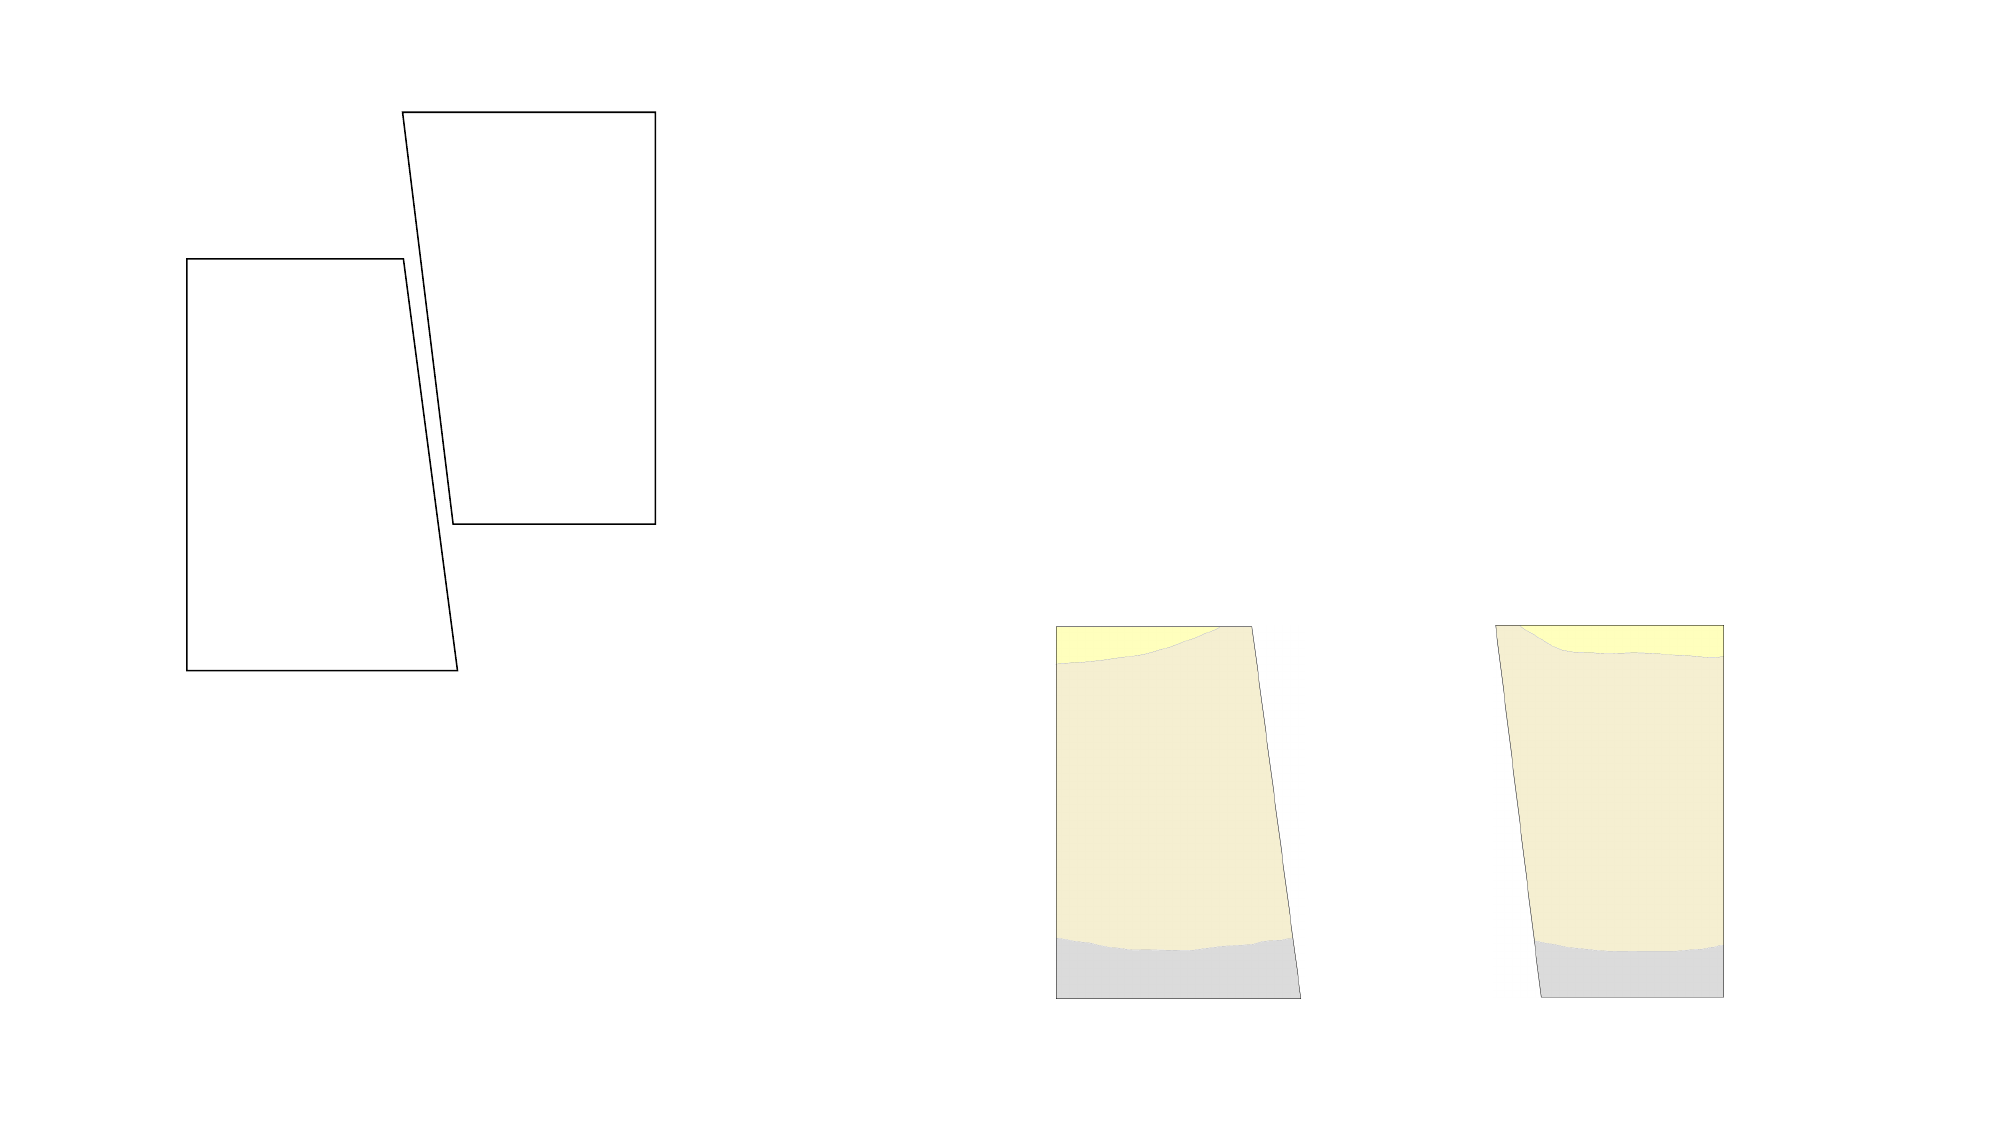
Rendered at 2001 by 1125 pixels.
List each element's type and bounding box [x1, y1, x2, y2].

picture [1493, 625, 1725, 998]
text_box [186, 258, 458, 671]
picture [1054, 625, 1305, 1000]
text_box [402, 112, 656, 525]
